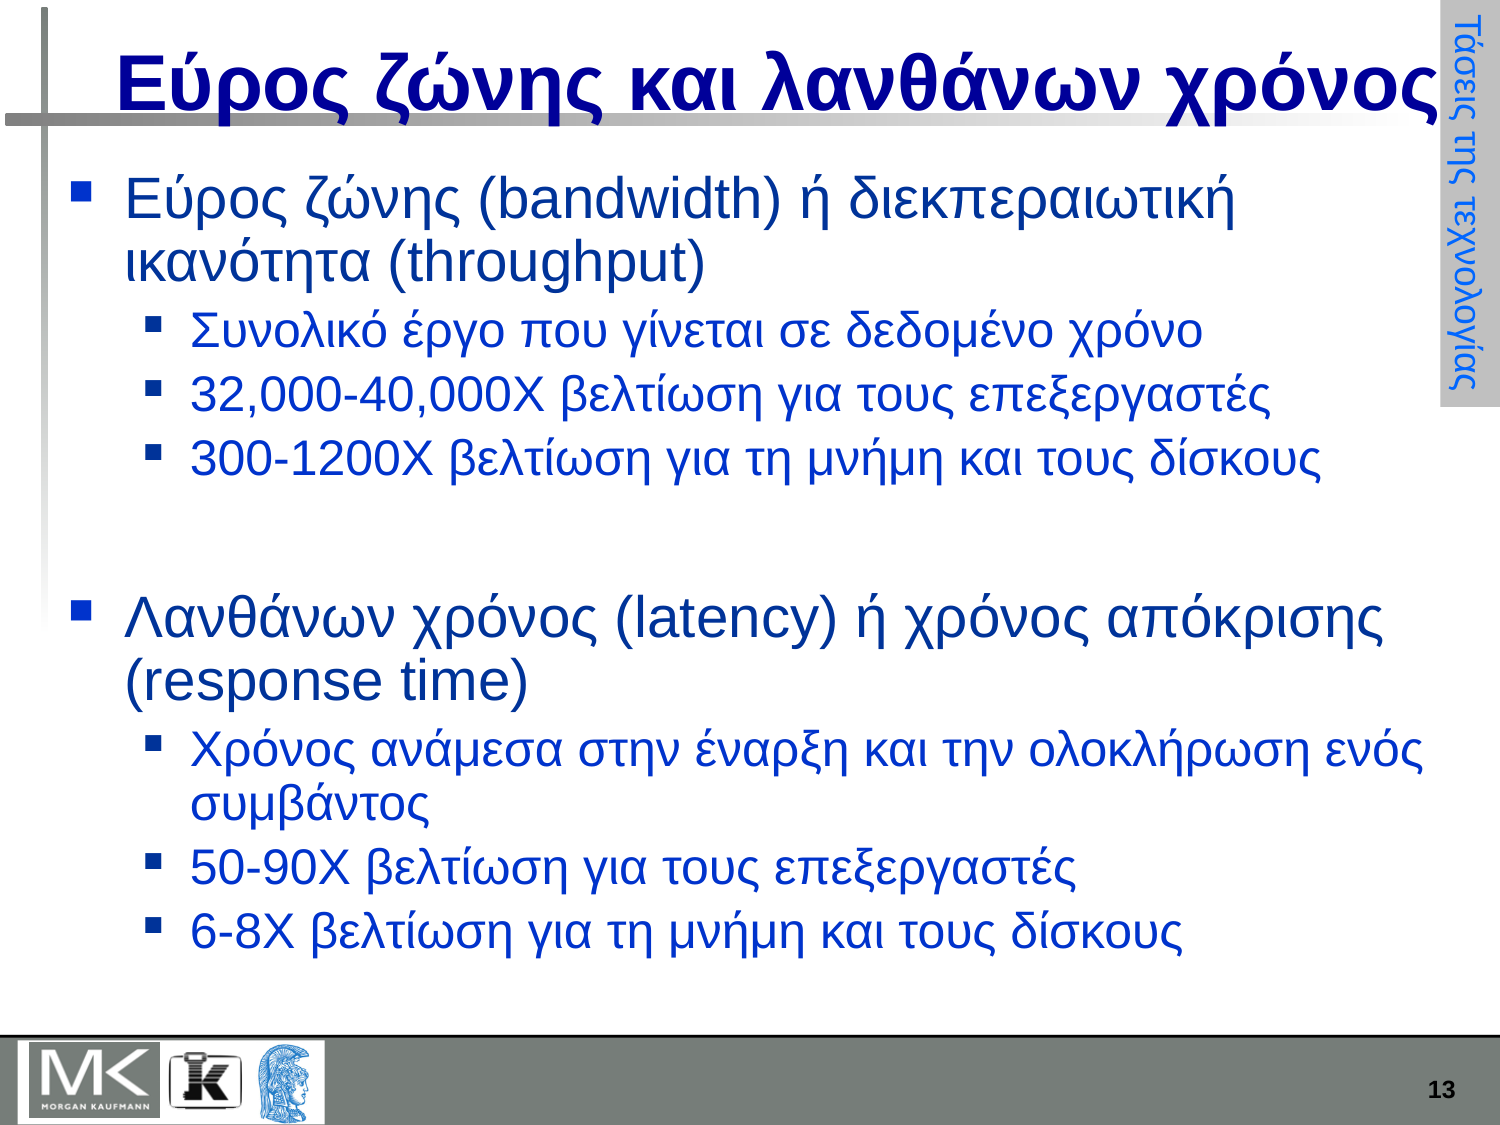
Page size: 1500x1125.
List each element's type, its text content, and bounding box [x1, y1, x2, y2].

picture [29, 1042, 160, 1118]
list Εύρος ζώνης (bandwidth) ή διεκπεραιωτική ικανότητα (throughput) Συνολικό έργο που γίνεται σε δεδομένο χρόνο 32,000-40,000X βελτίωση για τους επεξεργαστές 300-1200X βελτίωση για τη μνήμη και τους δίσκους Λανθάνων χρόνος (latency) ή χρόνος απόκρισης (response time) Χρόνος ανάμεσα στην έναρξη και την ολοκλήρωση ενός συμβάντος 50-90X βελτίωση για τους επεξεργαστές 6-8X βελτίωση για τη μνήμη και τους δίσκους [52, 160, 1470, 1024]
title Εύρος ζώνης και λανθάνων χρόνος [100, 18, 1440, 135]
picture [256, 1042, 311, 1124]
text_box Τάσεις της τεχνολογίας [1440, 0, 1500, 407]
